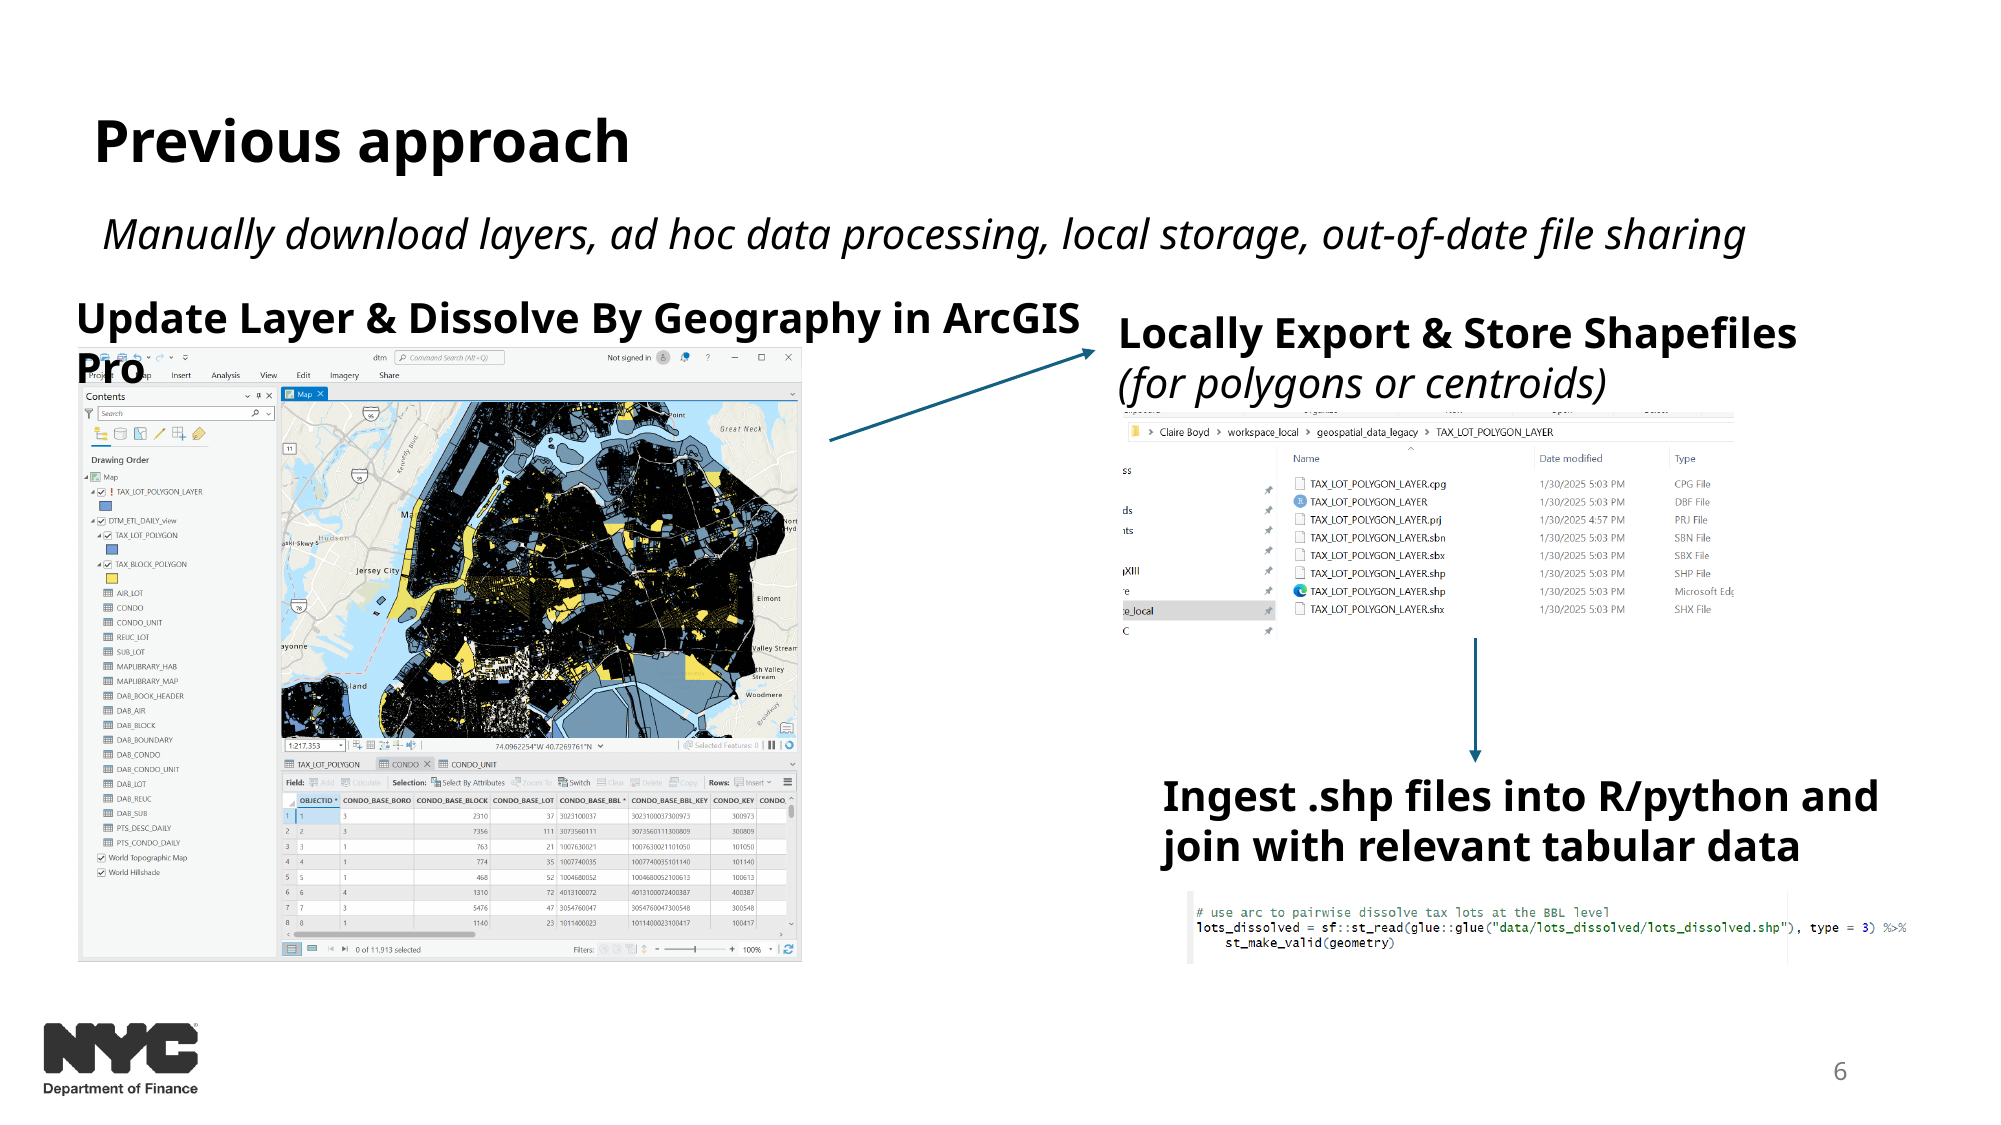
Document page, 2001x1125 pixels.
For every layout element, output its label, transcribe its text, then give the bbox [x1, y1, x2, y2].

text_box Previous approach [78, 96, 1895, 182]
text_box Locally Export & Store Shapefiles (for polygons or centroids) [1103, 299, 2000, 414]
text_box Update Layer & Dissolve By Geography in ArcGIS Pro [60, 284, 1133, 400]
picture [1187, 890, 1945, 964]
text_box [829, 349, 1096, 442]
slide_number 6 [1412, 1042, 1863, 1103]
picture [1122, 412, 1734, 641]
text_box Ingest .shp files into R/python and join with relevant tabular data [1148, 762, 1984, 878]
text_box Manually download layers, ad hoc data processing, local storage, out-of-date file sharing [87, 200, 1797, 266]
picture [77, 347, 803, 963]
picture [28, 1000, 222, 1114]
